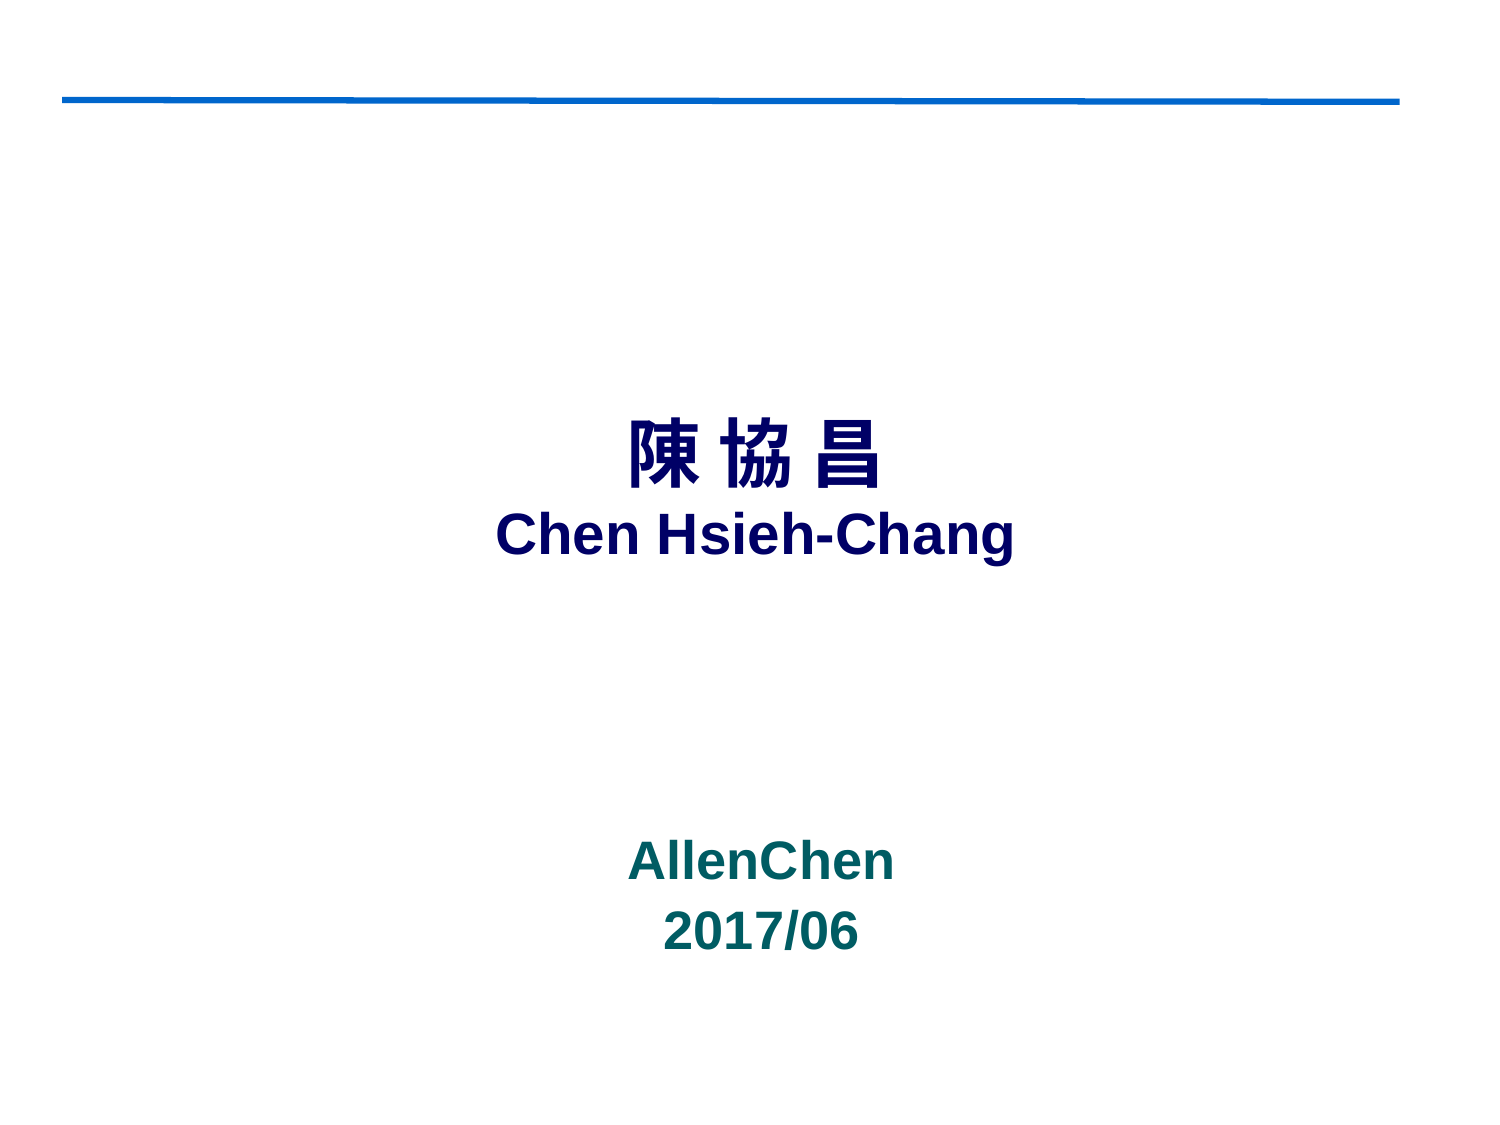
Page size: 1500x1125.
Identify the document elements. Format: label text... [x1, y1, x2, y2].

subtitle AllenChen 2017/06 [442, 621, 1081, 910]
title 陳 協 昌 Chen Hsieh-Chang [29, 324, 1483, 513]
